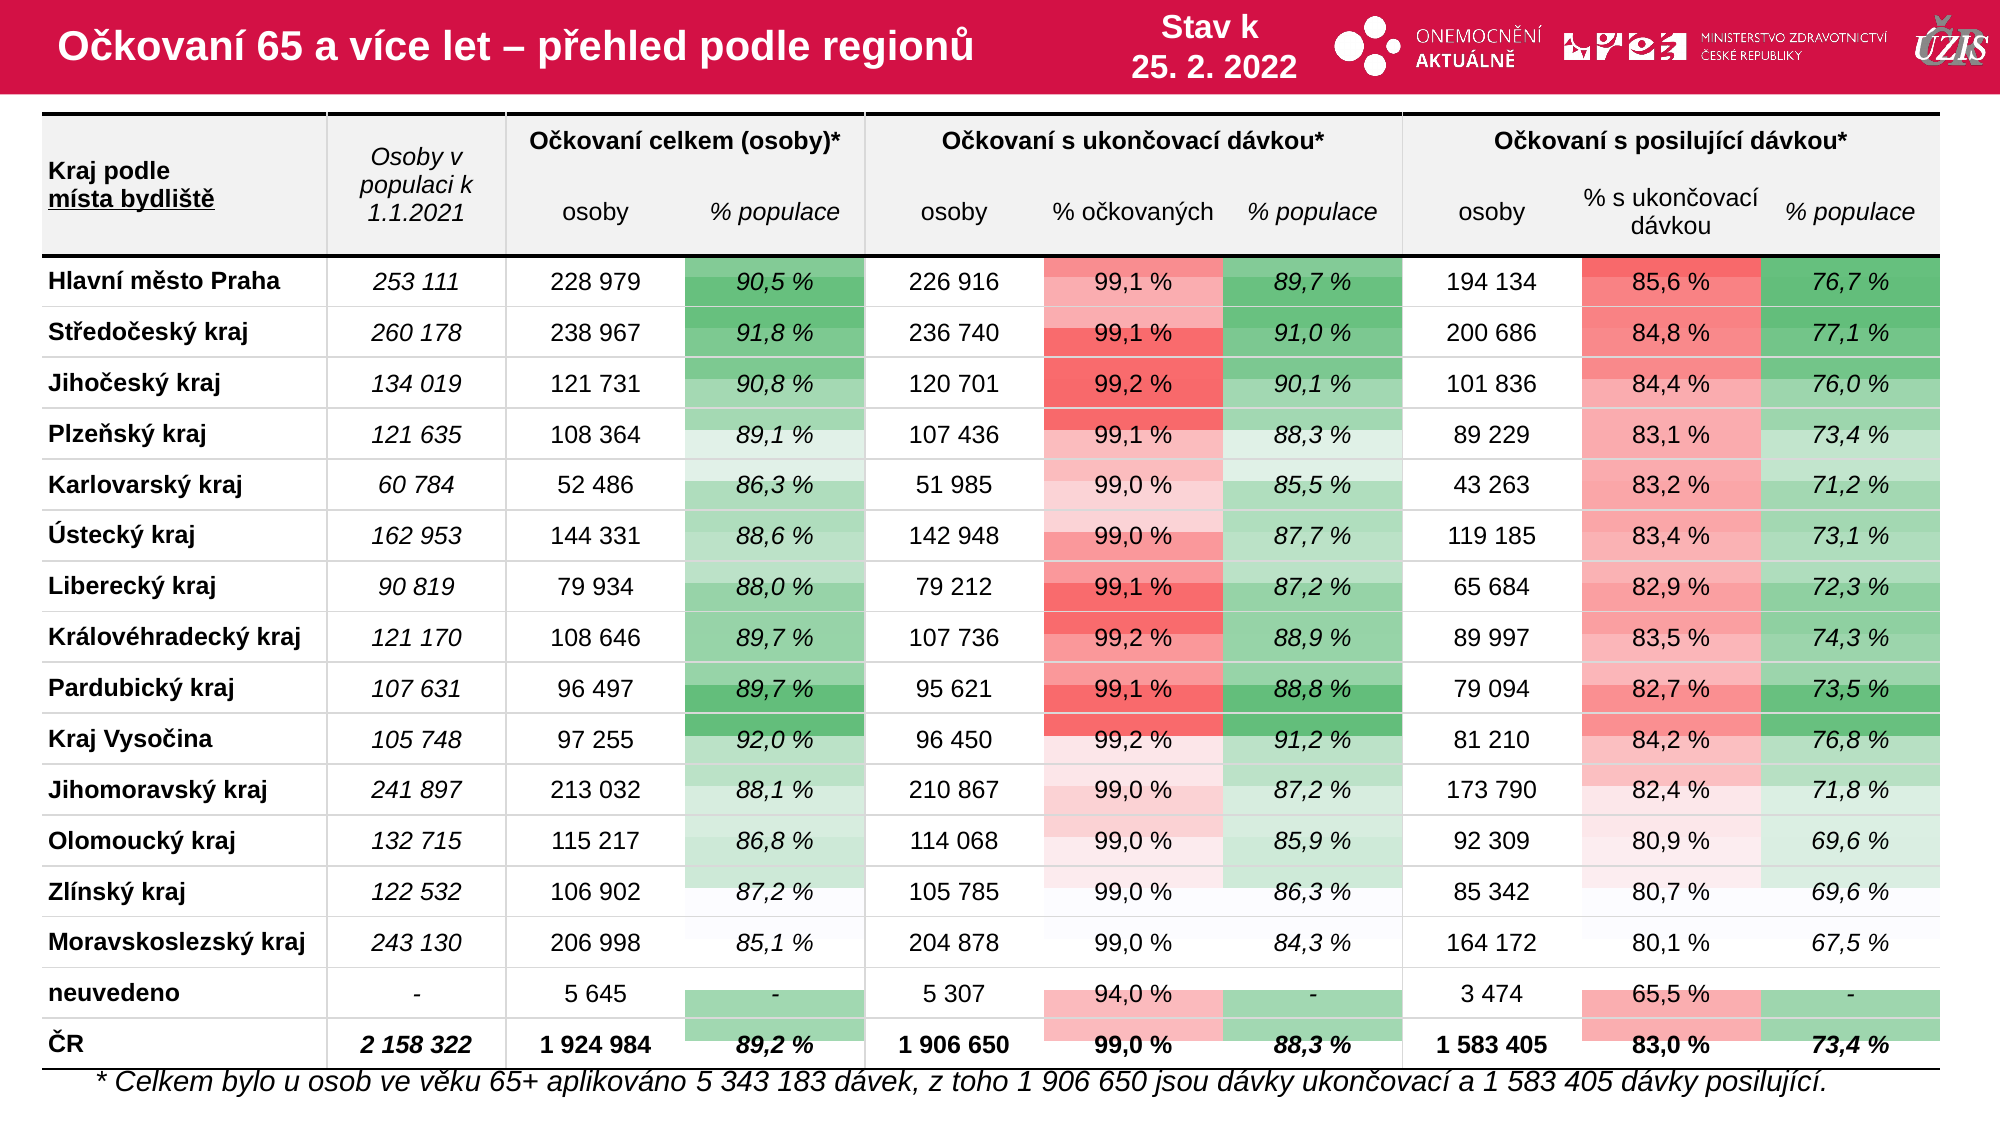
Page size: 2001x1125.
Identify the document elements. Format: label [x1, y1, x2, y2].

table_cell [866, 409, 1402, 458]
table_cell [866, 663, 1402, 712]
table_cell [42, 562, 326, 611]
picture [1563, 31, 1888, 60]
table_cell [866, 765, 1402, 814]
table_cell [328, 258, 505, 306]
table_cell [1403, 358, 1940, 407]
table_cell [1403, 409, 1940, 458]
table_cell [507, 166, 864, 254]
table_cell [328, 714, 505, 763]
table_cell [507, 714, 864, 763]
table_cell [1403, 166, 1940, 254]
table_cell [1403, 917, 1940, 967]
table_cell [42, 816, 326, 865]
table_cell [1403, 765, 1940, 814]
table_header [42, 116, 326, 254]
table_cell [866, 867, 1402, 916]
table_cell [866, 816, 1402, 865]
picture [1341, 16, 1542, 76]
table_cell [1403, 1019, 1940, 1068]
table_header [328, 116, 505, 254]
table_cell [1403, 714, 1940, 763]
table_cell [507, 562, 864, 611]
table_cell [42, 409, 326, 458]
table_cell [507, 663, 864, 712]
table_cell [328, 612, 505, 661]
table_cell [507, 460, 864, 509]
table_cell [507, 511, 864, 560]
table_cell [866, 307, 1402, 356]
table_header [1403, 116, 1940, 166]
table_cell [1403, 258, 1940, 306]
table_cell [866, 258, 1402, 306]
table_cell [507, 409, 864, 458]
table_cell [866, 968, 1402, 1017]
table_cell [328, 511, 505, 560]
table_cell [42, 358, 326, 407]
table_cell [507, 968, 864, 1017]
table_header [866, 116, 1402, 166]
picture [1915, 15, 1989, 66]
table_cell [507, 1019, 864, 1068]
table_cell [42, 867, 326, 916]
table_cell [328, 562, 505, 611]
table_cell [42, 765, 326, 814]
table_cell [328, 867, 505, 916]
table_cell [1403, 968, 1940, 1017]
table_cell [328, 968, 505, 1017]
table_cell [1403, 663, 1940, 712]
table_cell [328, 917, 505, 967]
table_cell [866, 511, 1402, 560]
table_cell [507, 358, 864, 407]
table_cell [866, 460, 1402, 509]
table_cell [328, 663, 505, 712]
table_cell [1403, 867, 1940, 916]
table_cell [42, 612, 326, 661]
title [42, 0, 1262, 95]
table_cell [1403, 816, 1940, 865]
table_cell [42, 258, 326, 306]
table_cell [328, 409, 505, 458]
table_cell [42, 663, 326, 712]
table_cell [507, 258, 864, 306]
table_cell [866, 358, 1402, 407]
text_box [1088, 0, 1341, 93]
table_cell [328, 460, 505, 509]
text_box [80, 1070, 1871, 1105]
table_cell [42, 714, 326, 763]
table_cell [42, 917, 326, 967]
table_cell [866, 612, 1402, 661]
table_cell [507, 307, 864, 356]
table_cell [1403, 307, 1940, 356]
table_cell [866, 1019, 1402, 1068]
table_cell [866, 166, 1402, 254]
table_cell [866, 714, 1402, 763]
table_cell [328, 765, 505, 814]
table_cell [1403, 612, 1940, 661]
table_cell [328, 307, 505, 356]
table_cell [866, 562, 1402, 611]
table_cell [866, 917, 1402, 967]
table_cell [42, 460, 326, 509]
table_cell [42, 511, 326, 560]
table_cell [42, 968, 326, 1017]
table_cell [42, 307, 326, 356]
table_cell [328, 816, 505, 865]
table_cell [507, 816, 864, 865]
table_header [507, 116, 864, 166]
table_cell [1403, 511, 1940, 560]
table_cell [1403, 460, 1940, 509]
table_cell [507, 917, 864, 967]
table_cell [507, 867, 864, 916]
table_cell [1403, 562, 1940, 611]
table_cell [507, 612, 864, 661]
table_cell [328, 358, 505, 407]
table_cell [328, 1019, 505, 1068]
table_cell [507, 765, 864, 814]
table_cell [42, 1019, 326, 1068]
